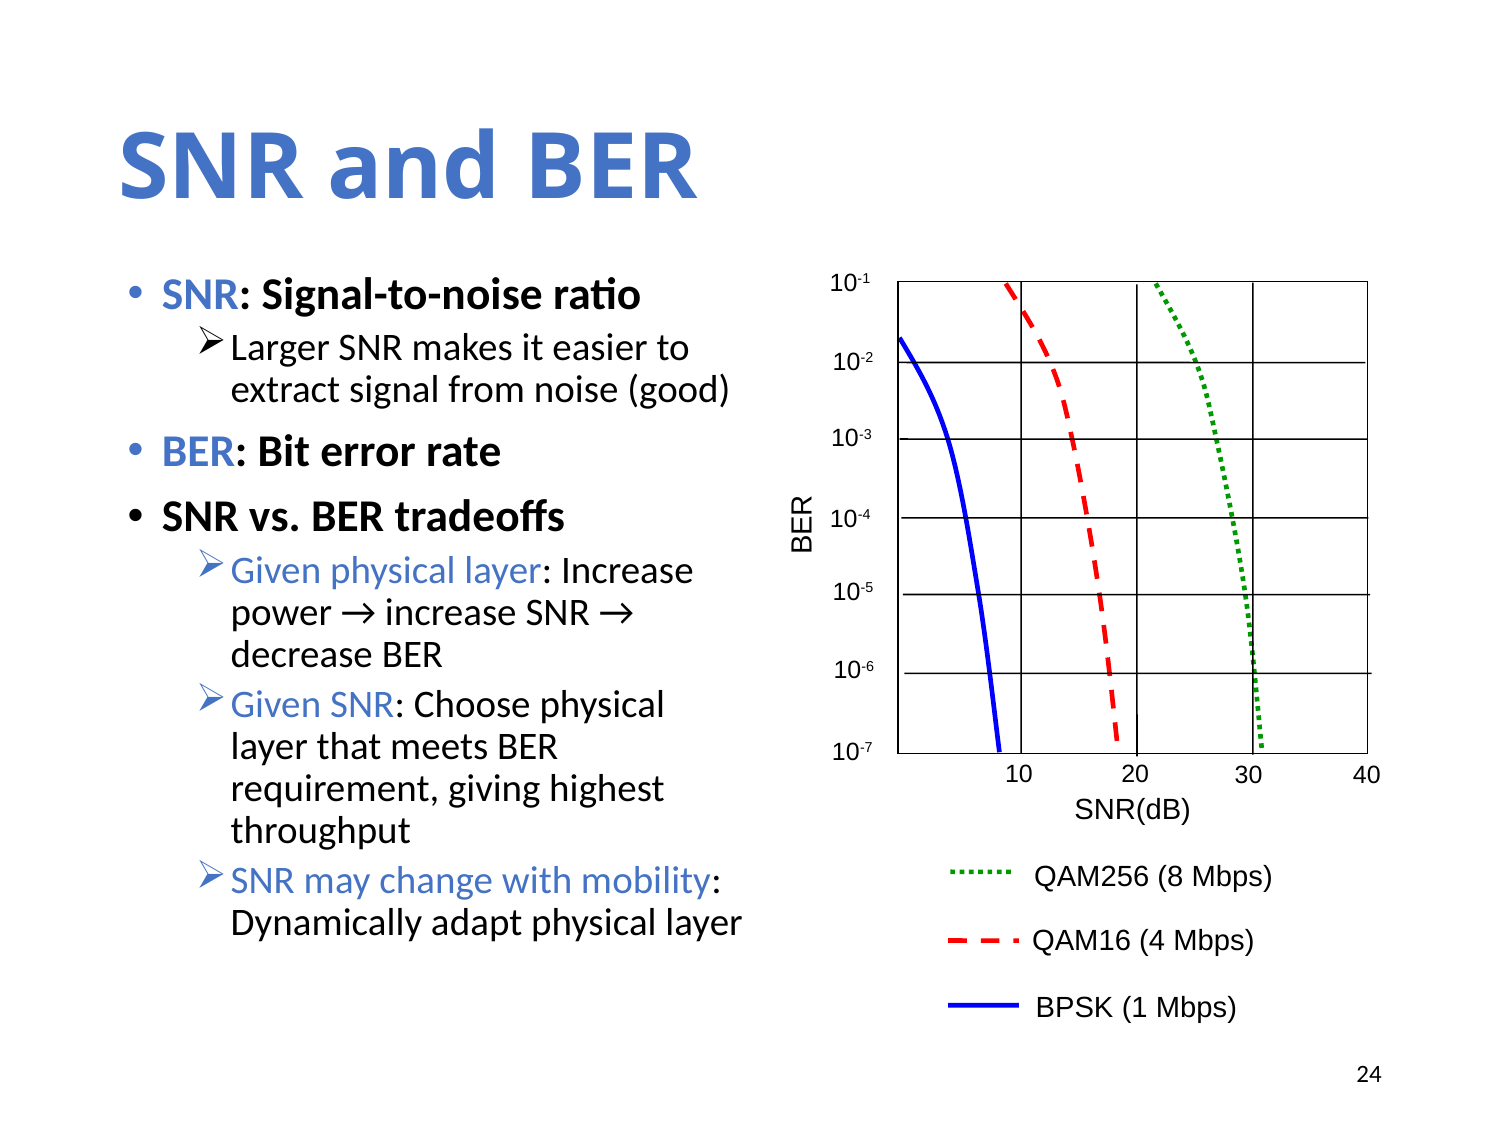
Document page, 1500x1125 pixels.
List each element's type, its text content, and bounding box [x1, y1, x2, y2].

slide_number 24 [1059, 1042, 1397, 1103]
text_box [775, 259, 1397, 1032]
list SNR: Signal-to-noise ratio Larger SNR makes it easier to extract signal from noise (good) BER: Bit error rate SNR vs. BER tradeoffs Given physical layer: Increase power → increase SNR → decrease BER Given SNR: Choose physical layer that meets BER requirement, giving highest throughput SNR may change with mobility: Dynamically adapt physical layer [112, 262, 765, 988]
title SNR and BER [103, 59, 1397, 278]
